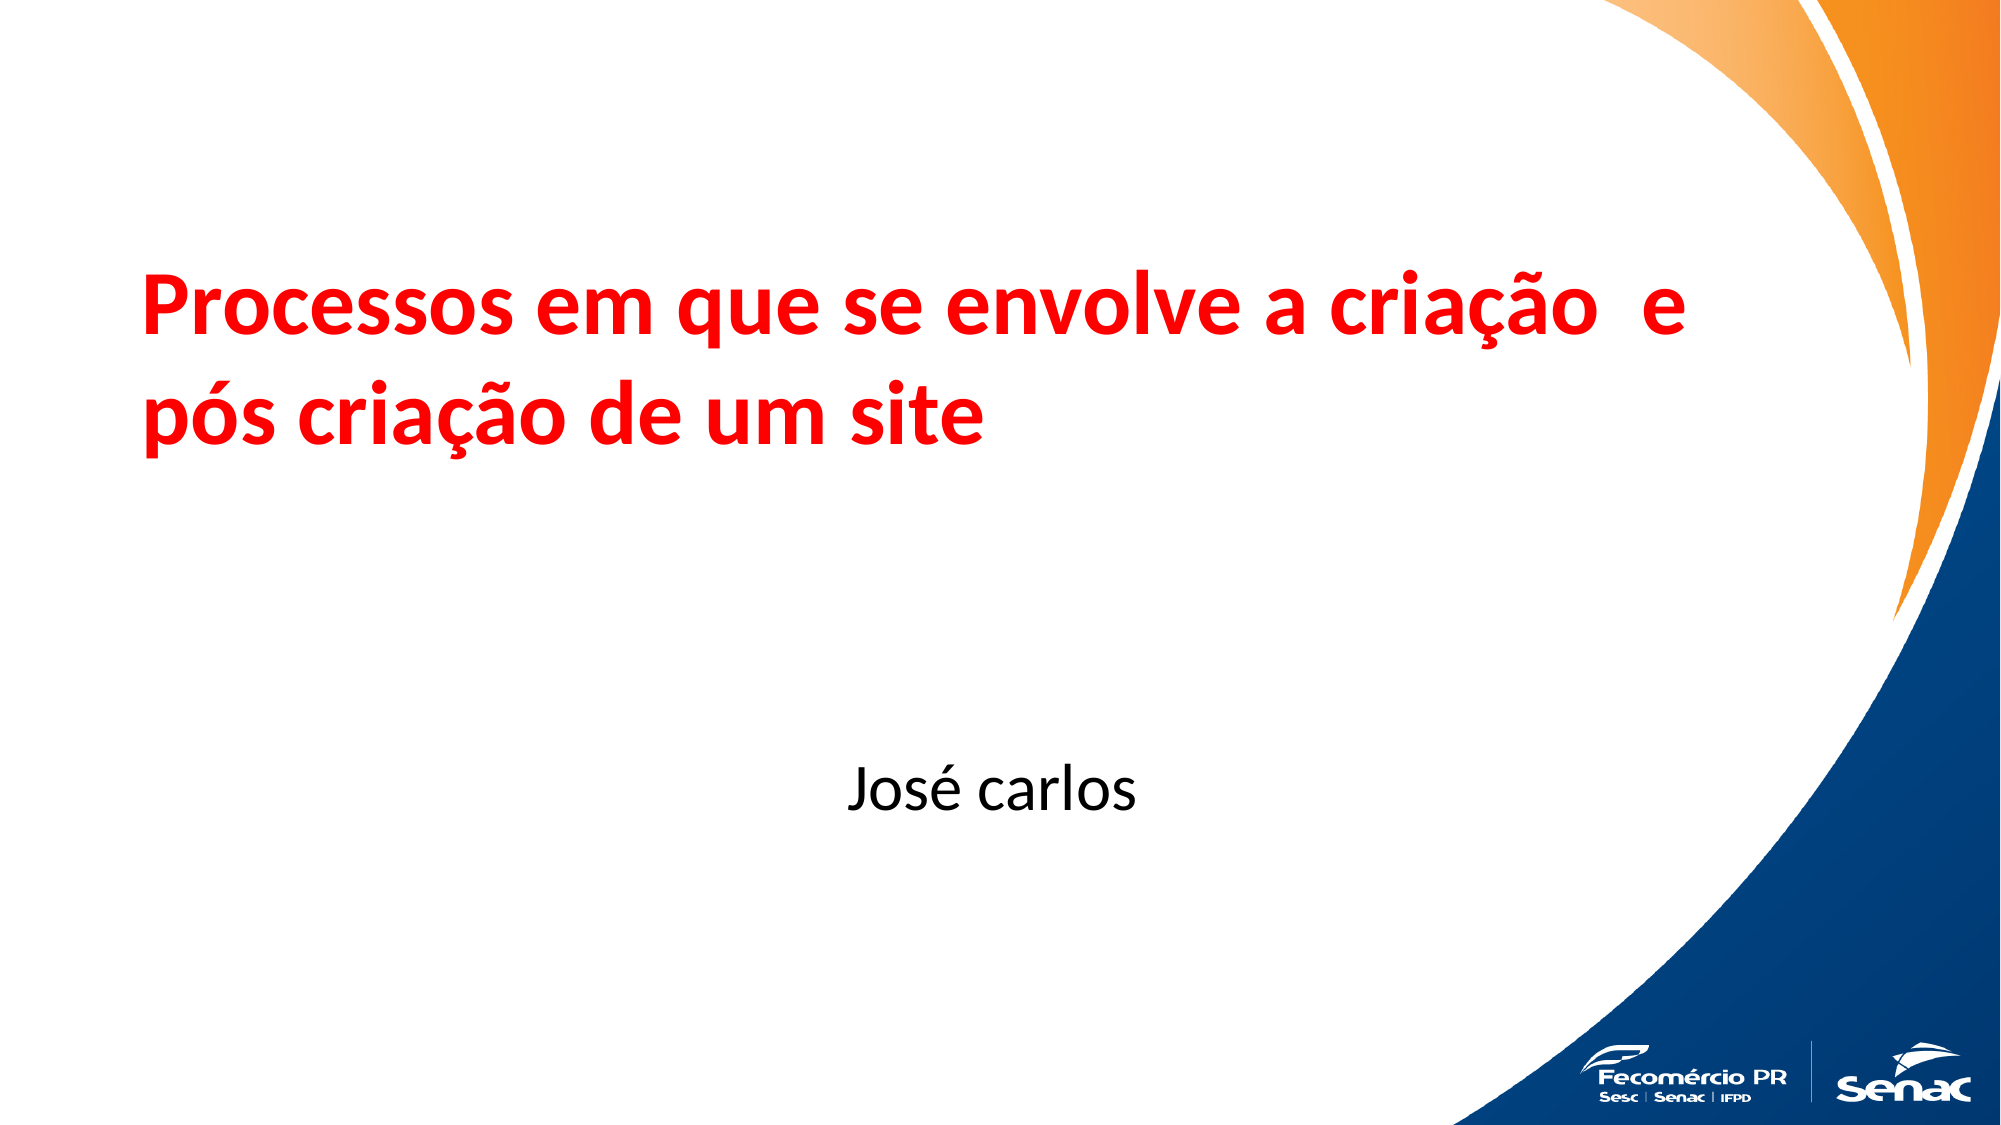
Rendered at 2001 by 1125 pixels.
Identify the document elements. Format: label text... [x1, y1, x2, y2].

subtitle José carlos [249, 736, 1750, 863]
title Processos em que se envolve a criação e pós criação de um site [126, 129, 1750, 576]
picture [0, 0, 2001, 1125]
